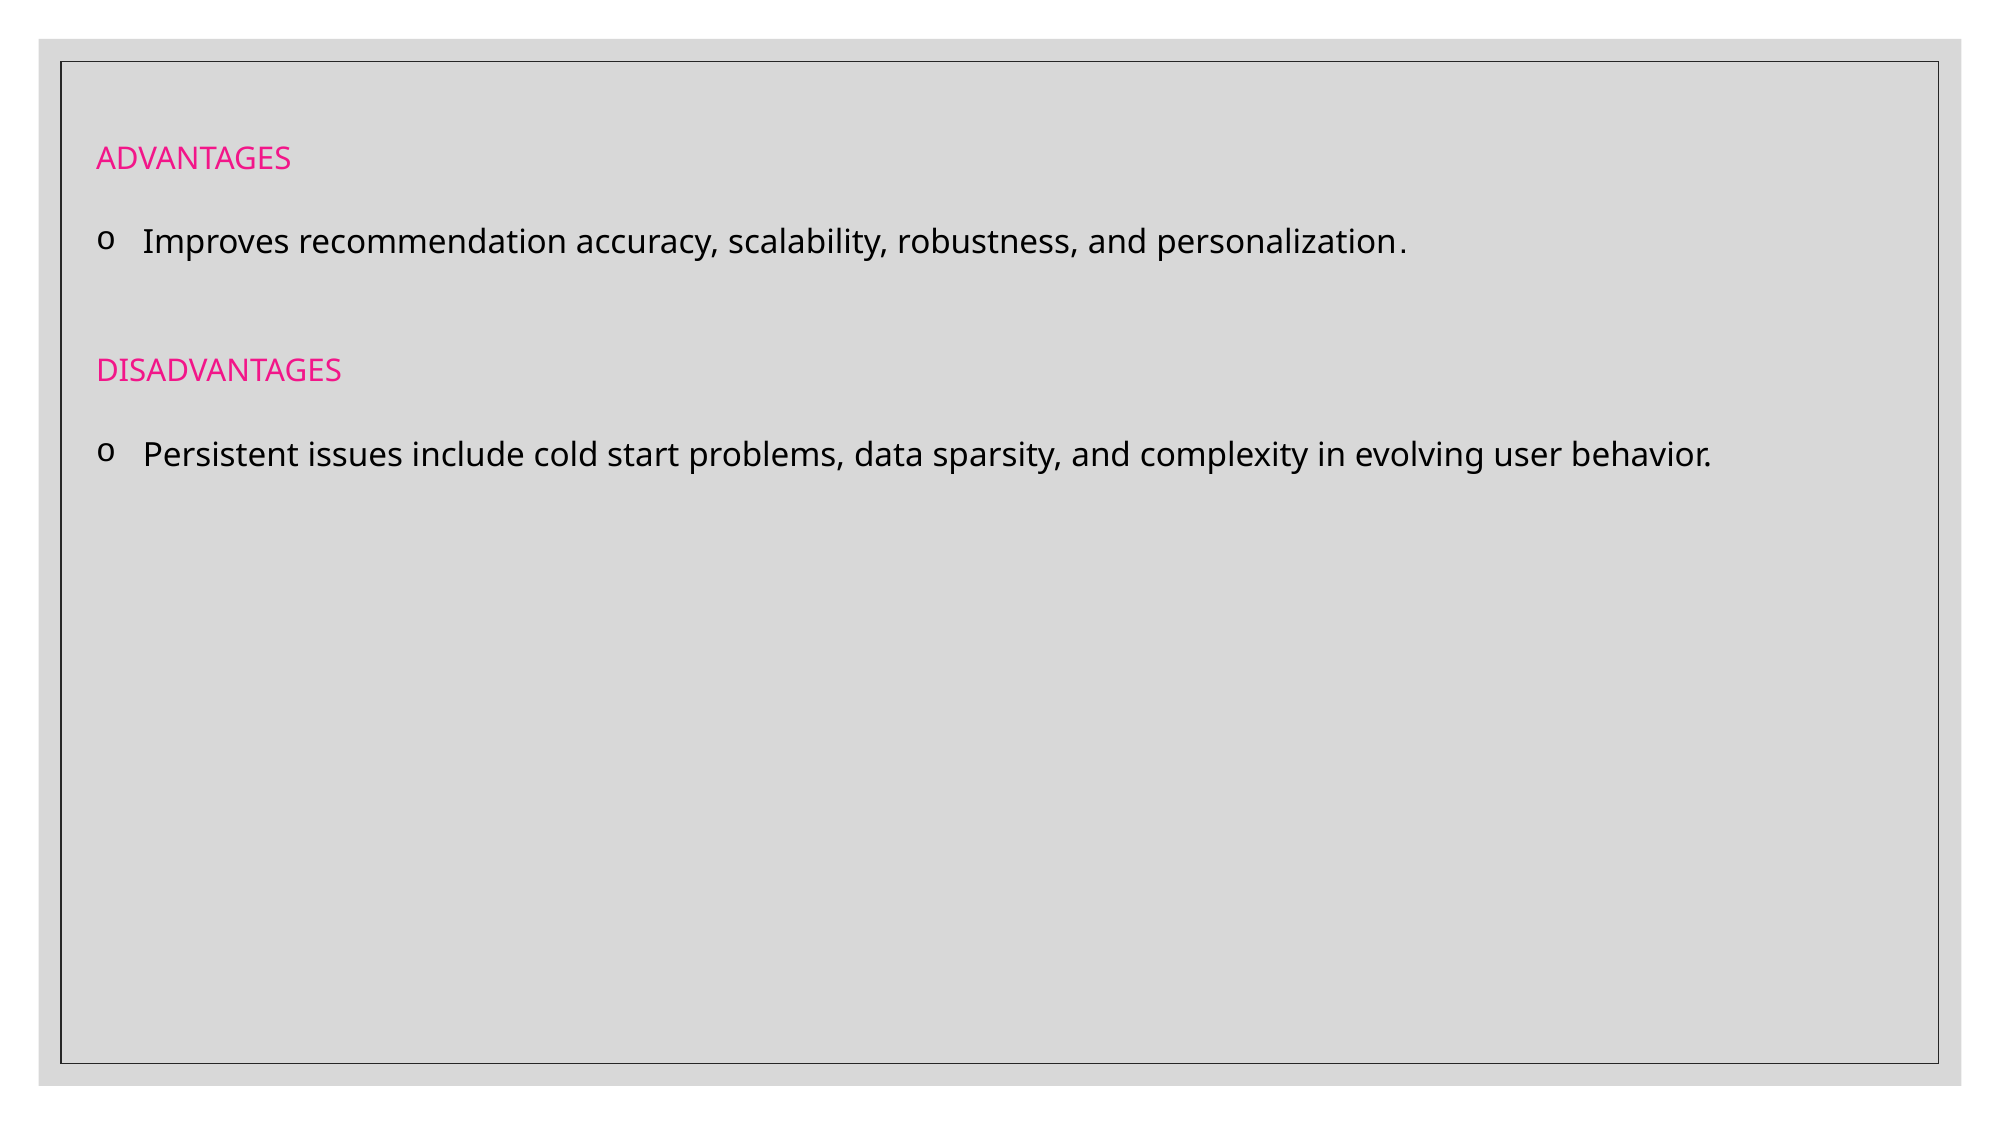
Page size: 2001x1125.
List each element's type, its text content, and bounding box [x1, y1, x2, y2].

text_box ADVANTAGES Improves recommendation accuracy, scalability, robustness, and personalization. DISADVANTAGES Persistent issues include cold start problems, data sparsity, and complexity in evolving user behavior. [81, 130, 1919, 480]
